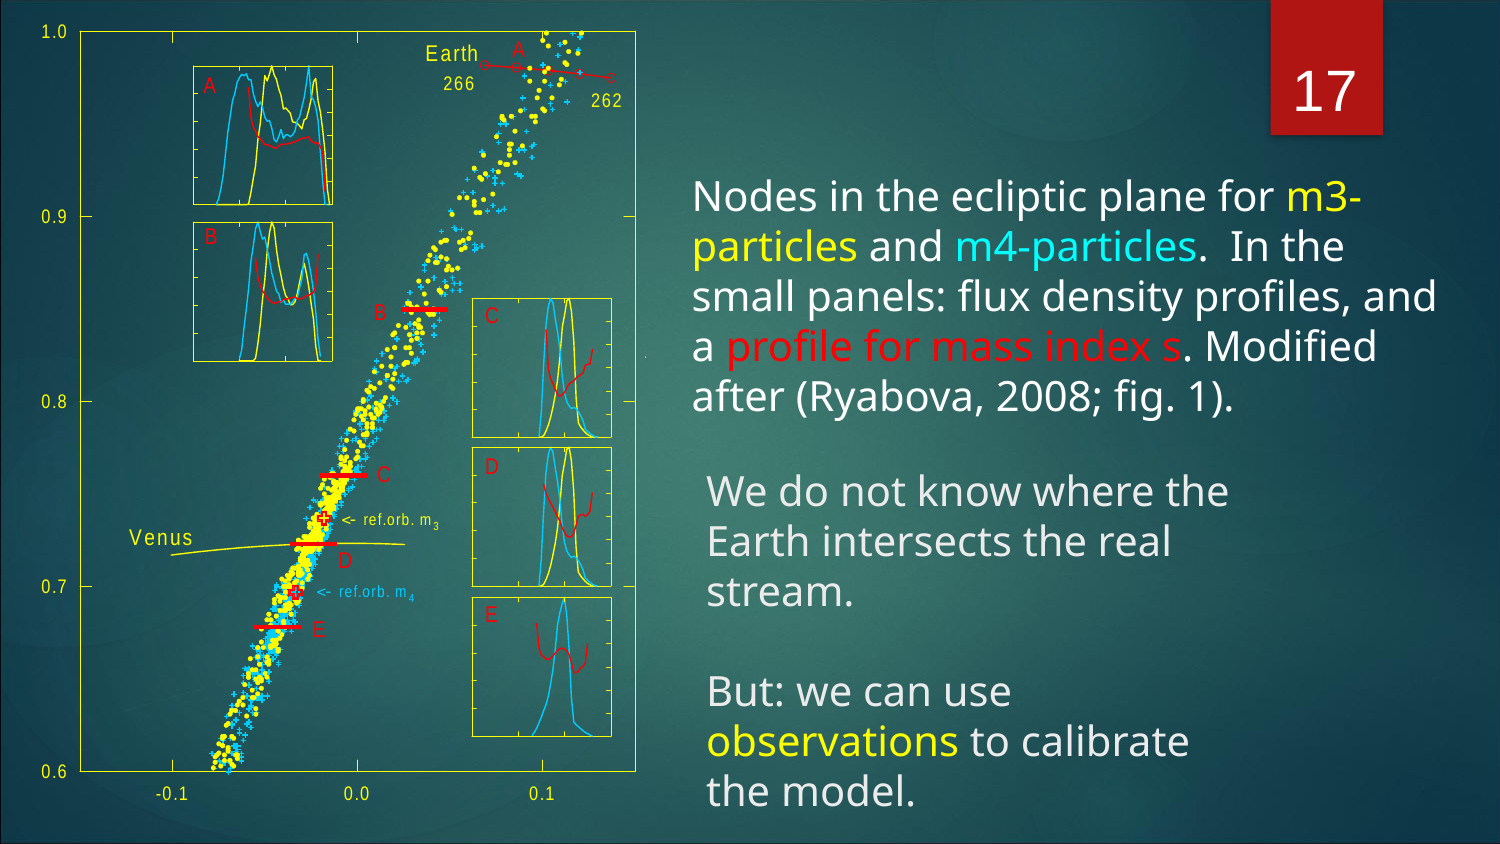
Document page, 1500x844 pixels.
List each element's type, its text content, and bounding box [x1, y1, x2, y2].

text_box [40, 19, 646, 806]
slide_number 17 [1273, 36, 1377, 131]
text_box Nodes in the ecliptic plane for m3-particles and m4-particles. In the small panels: flux density profiles, and a profile for mass index s. Modified after (Ryabova, 2008; fig. 1). [676, 161, 1471, 427]
picture [0, 0, 1500, 844]
title We do not know where the Earth intersects the real stream. But: we can use observations to calibrate the model. [690, 457, 1274, 685]
